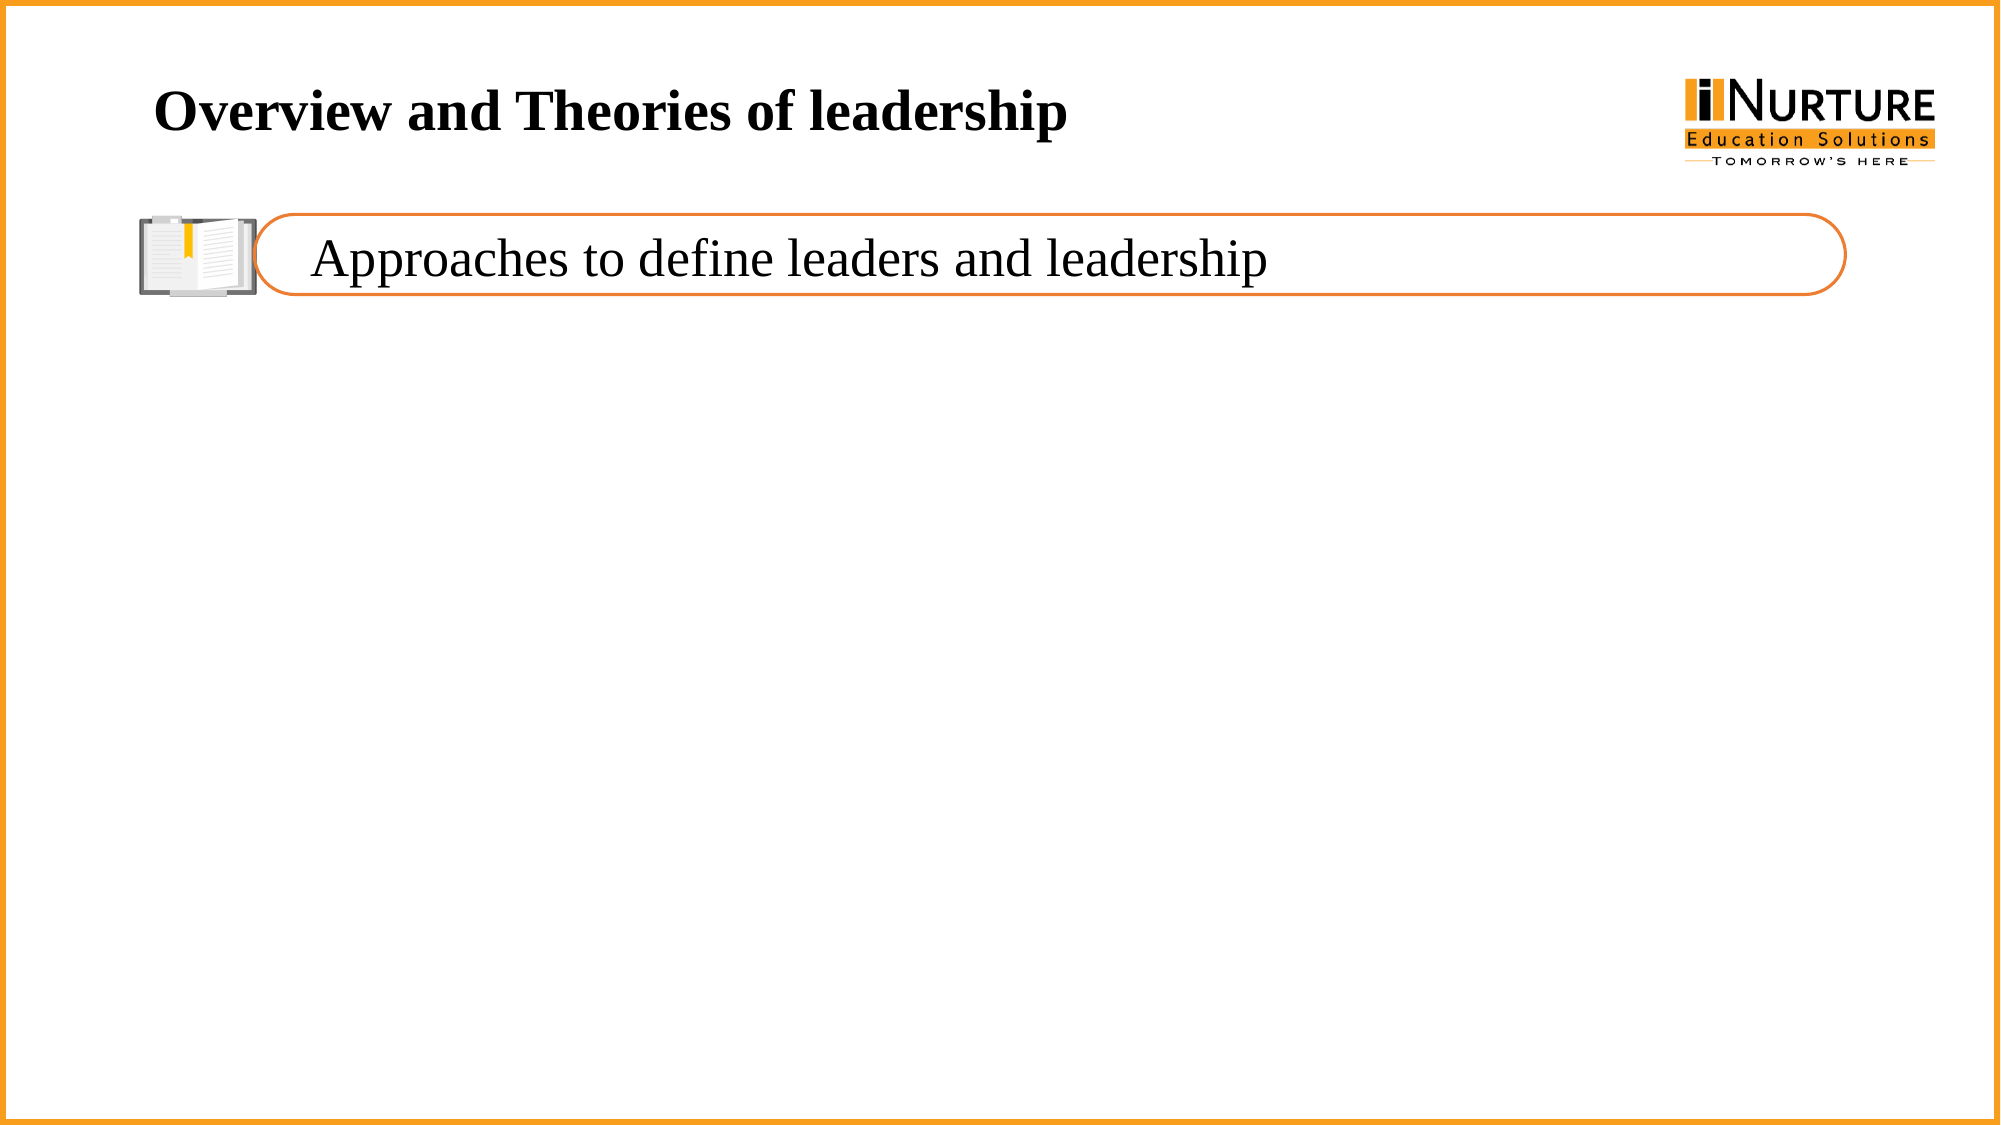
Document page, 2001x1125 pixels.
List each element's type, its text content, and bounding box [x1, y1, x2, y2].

list Overview and Theories of leadership [101, 72, 1656, 184]
picture [122, 184, 274, 335]
picture [1665, 57, 1960, 184]
text_box Approaches to define leaders and leadership [252, 212, 1847, 297]
